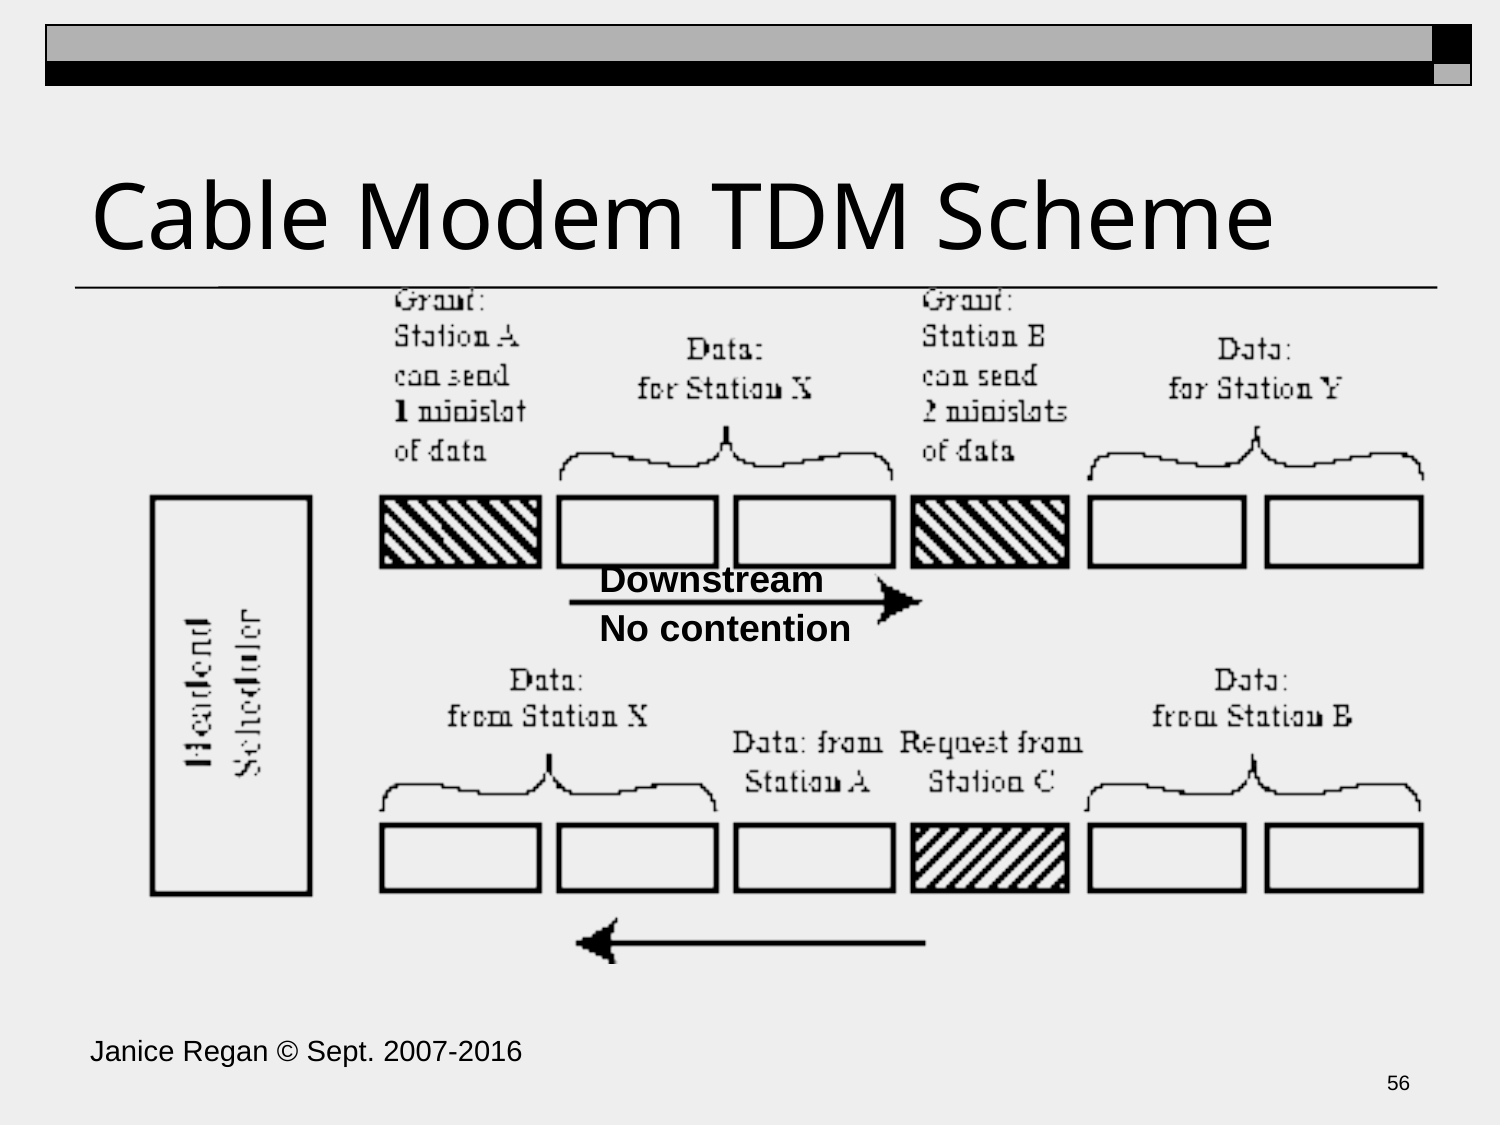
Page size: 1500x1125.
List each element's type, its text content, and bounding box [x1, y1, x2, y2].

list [29, 229, 1442, 964]
slide_number 55 [1074, 1062, 1425, 1100]
title Cable Modem TDM Scheme [75, 87, 1425, 228]
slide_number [75, 1025, 796, 1100]
